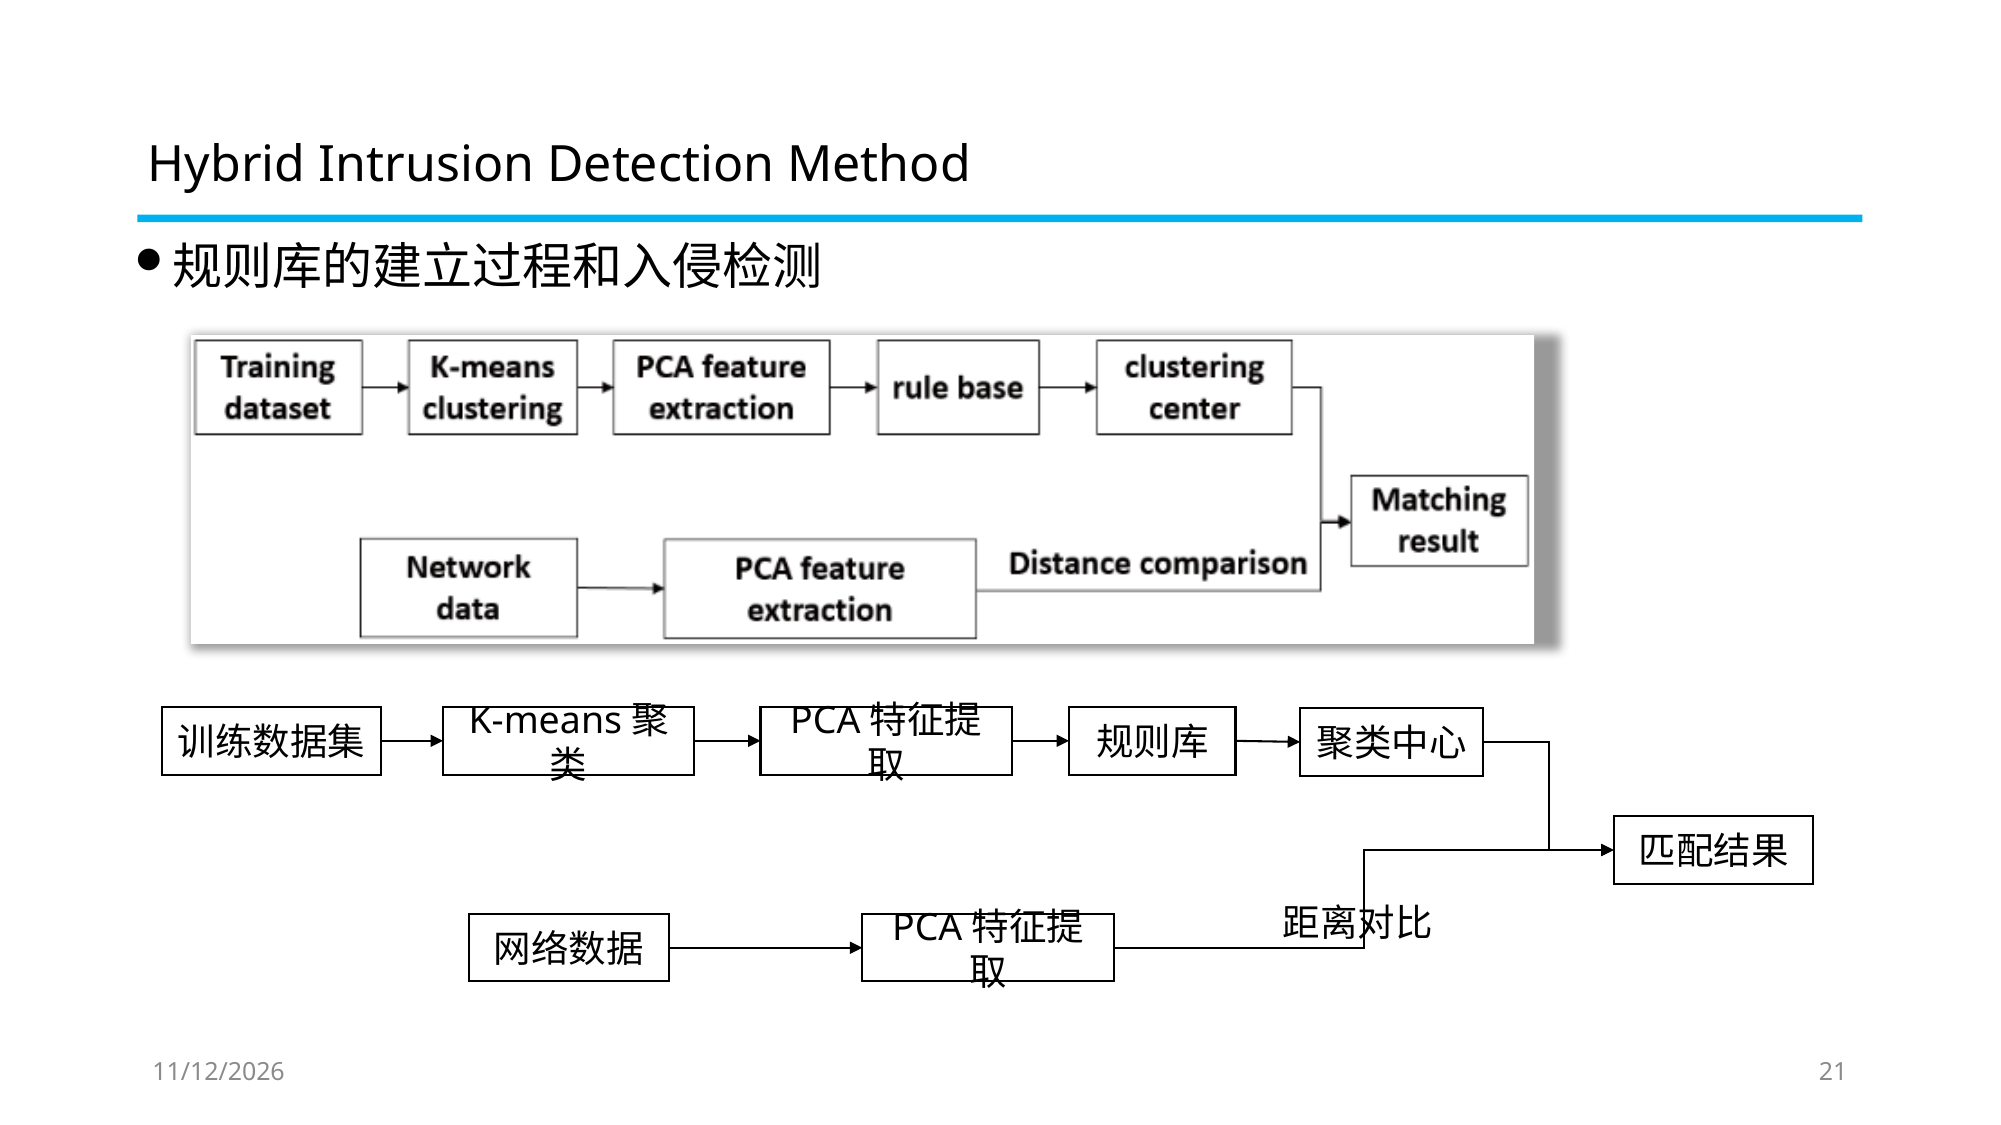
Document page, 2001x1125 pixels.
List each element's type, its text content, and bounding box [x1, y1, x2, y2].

title Hybrid Intrusion Detection Method [119, 94, 1845, 233]
list 规则库的建立过程和入侵检测 [119, 233, 1981, 1011]
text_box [162, 707, 1814, 982]
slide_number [137, 1042, 588, 1103]
picture [190, 335, 1535, 644]
slide_number 21 [1412, 1042, 1863, 1103]
